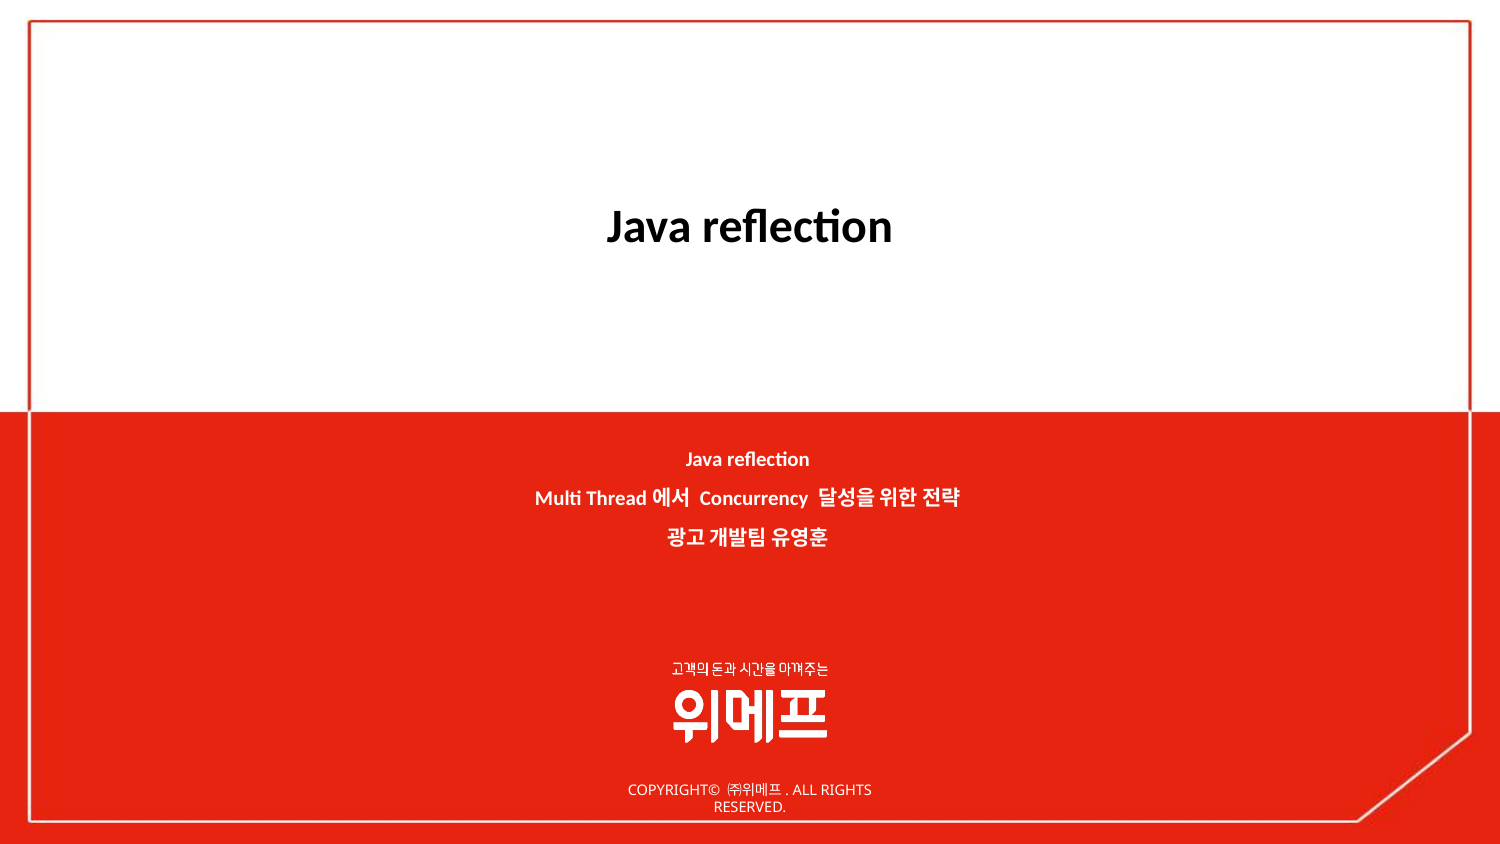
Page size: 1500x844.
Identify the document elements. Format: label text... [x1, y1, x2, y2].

picture [0, 0, 1500, 844]
subtitle Java reflection Multi Thread에서 Concurrency 달성을 위한 전략 광고 개발팀 유영훈 [391, 443, 1105, 562]
title Java reflection [187, 138, 1313, 316]
